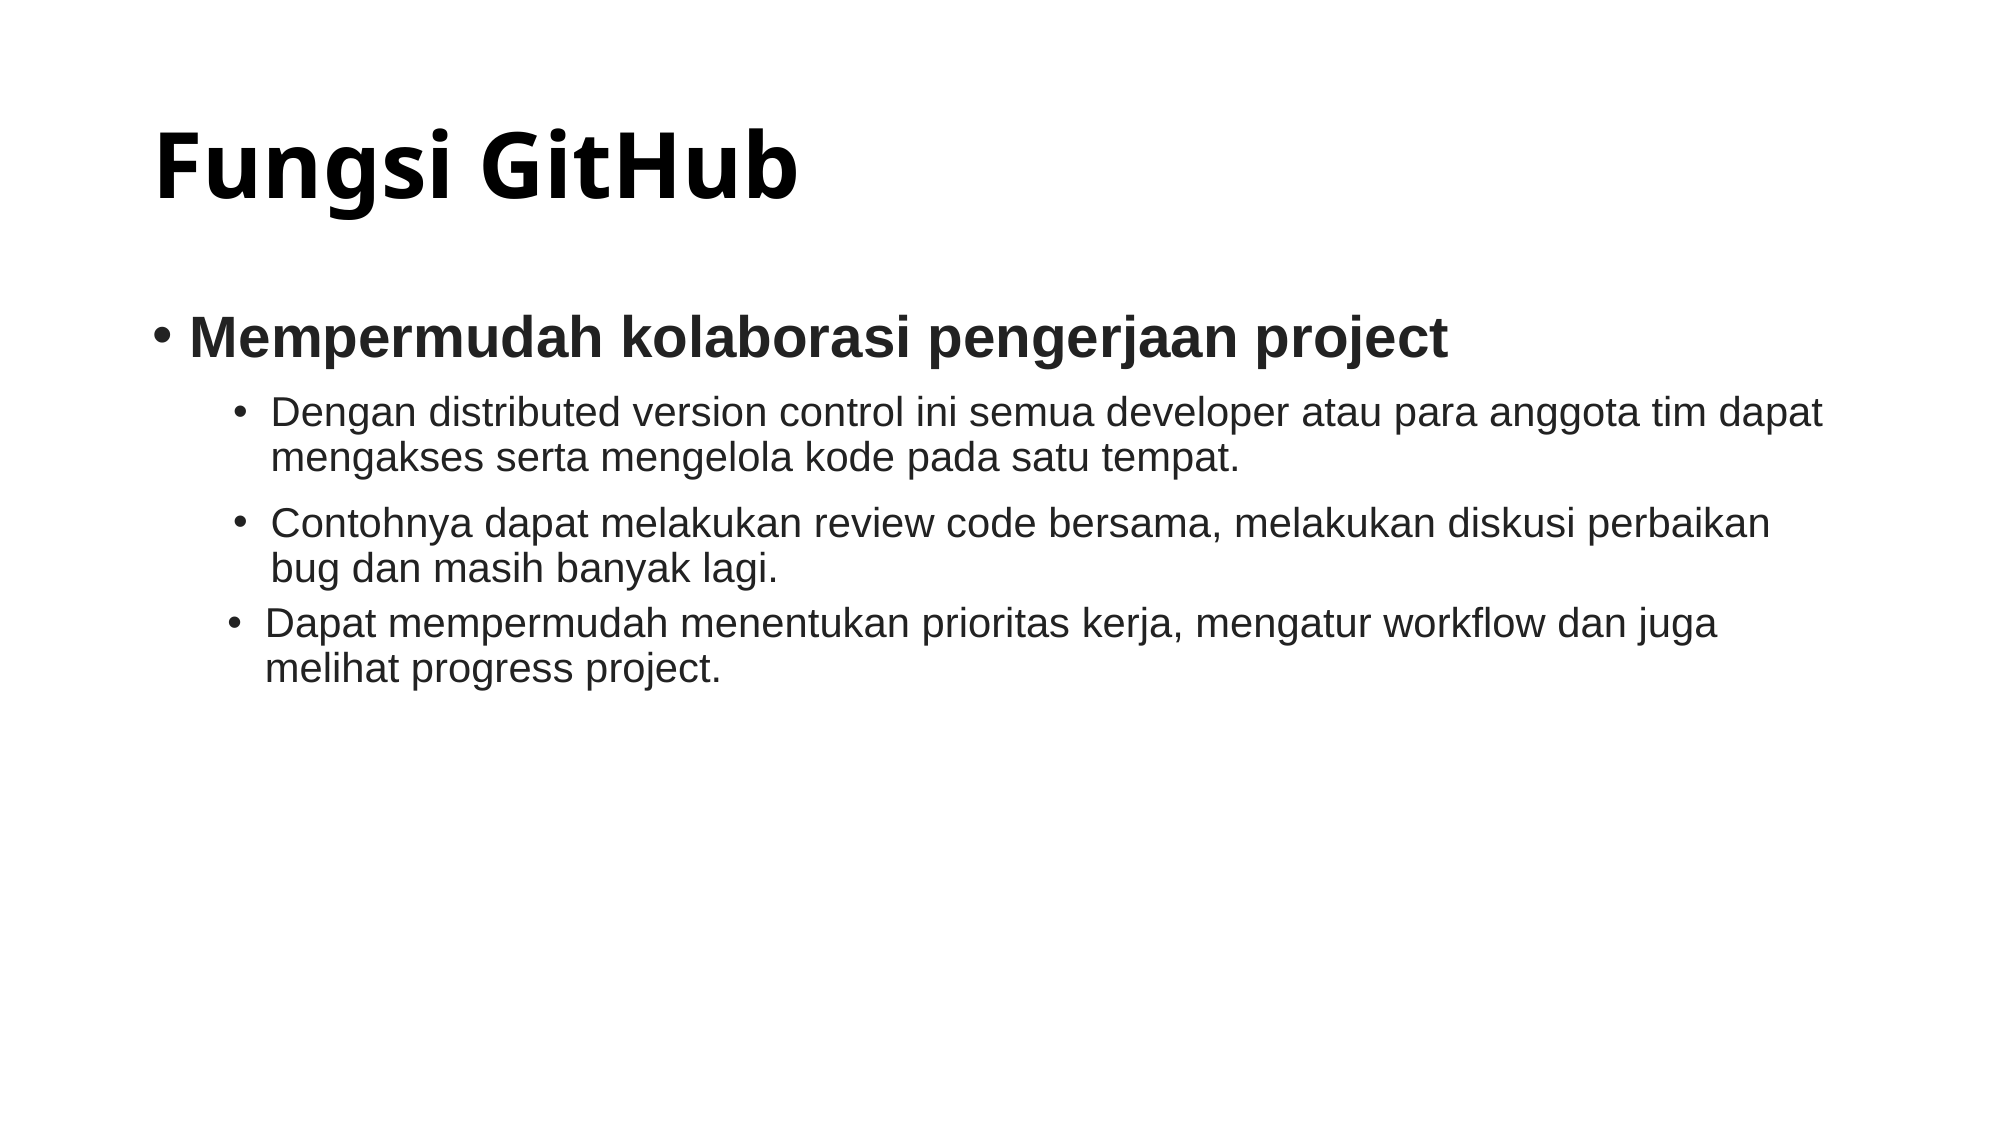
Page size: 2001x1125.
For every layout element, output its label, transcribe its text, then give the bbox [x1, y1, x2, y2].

list Mempermudah kolaborasi pengerjaan project Dengan distributed version control ini semua developer atau para anggota tim dapat mengakses serta mengelola kode pada satu tempat. Contohnya dapat melakukan review code bersama, melakukan diskusi perbaikan bug dan masih banyak lagi. Dapat mempermudah menentukan prioritas kerja, mengatur workflow dan juga melihat progress project. [137, 299, 1863, 1014]
title Fungsi GitHub [137, 59, 1863, 278]
